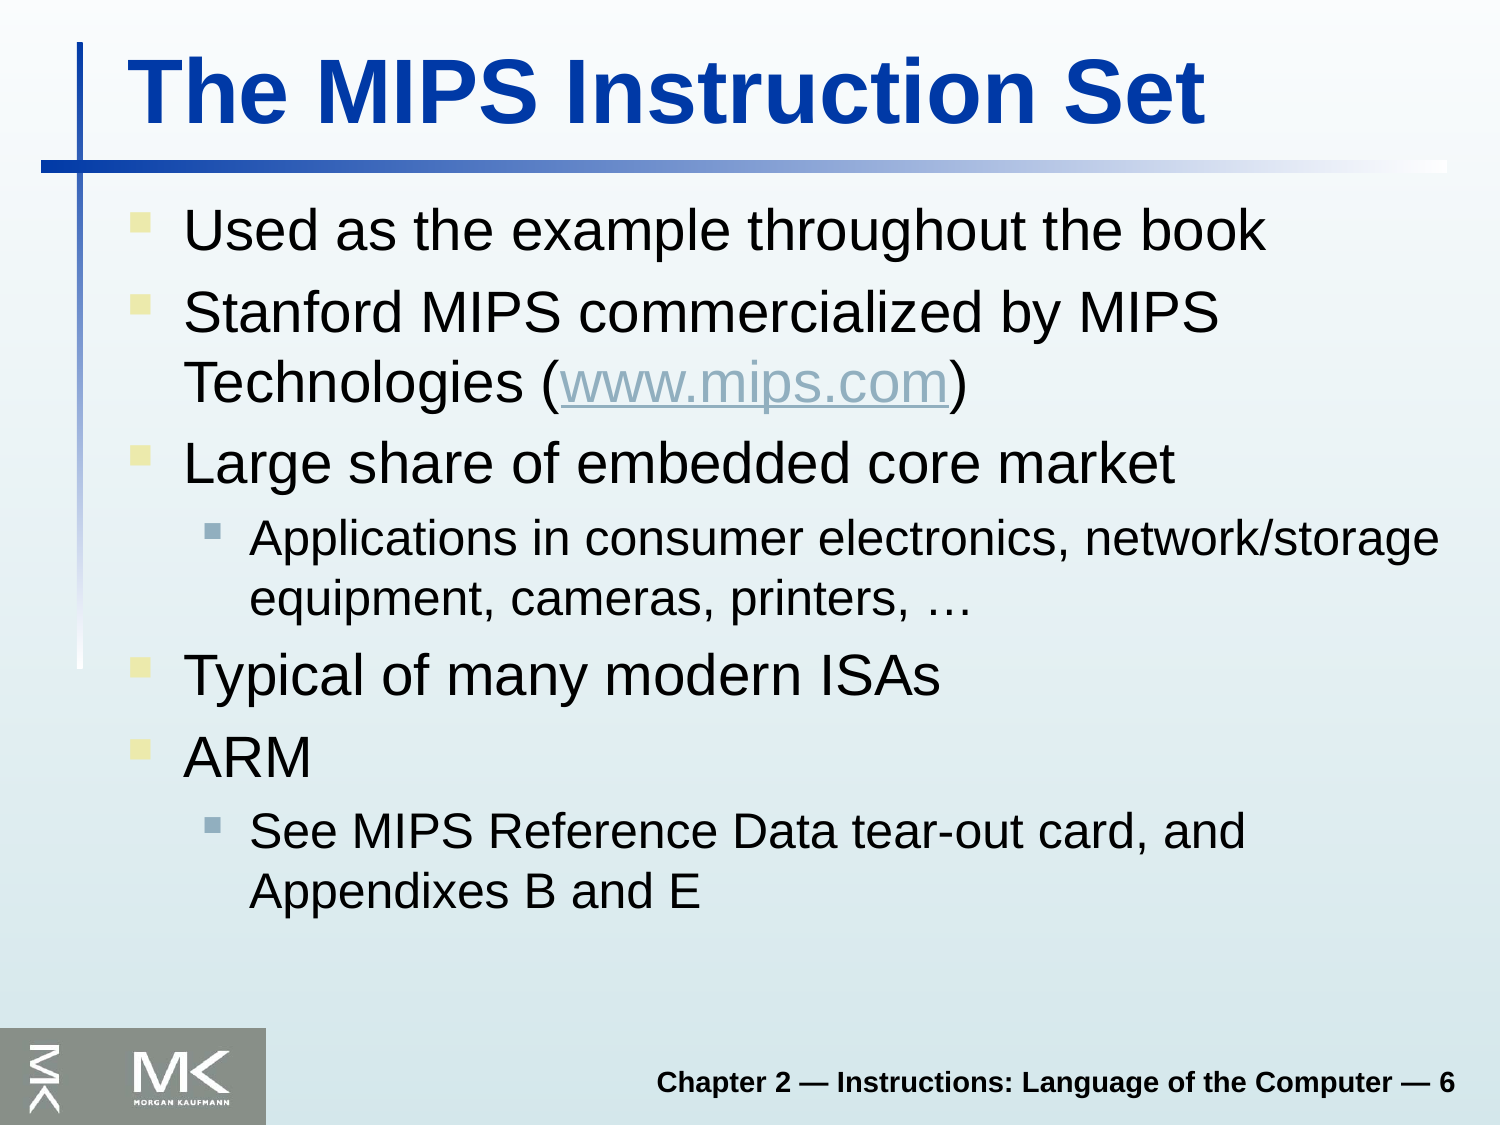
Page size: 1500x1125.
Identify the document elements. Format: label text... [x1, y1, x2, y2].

picture [0, 1028, 266, 1125]
footer Chapter 2 — Instructions: Language of the Computer — 6 [277, 1046, 1471, 1106]
title The MIPS Instruction Set [112, 23, 1468, 149]
list Used as the example throughout the book Stanford MIPS commercialized by MIPS Technologies (www.mips.com) Large share of embedded core market Applications in consumer electronics, network/storage equipment, cameras, printers, … Typical of many modern ISAs ARM See MIPS Reference Data tear-out card, and Appendixes B and E [112, 184, 1469, 1024]
